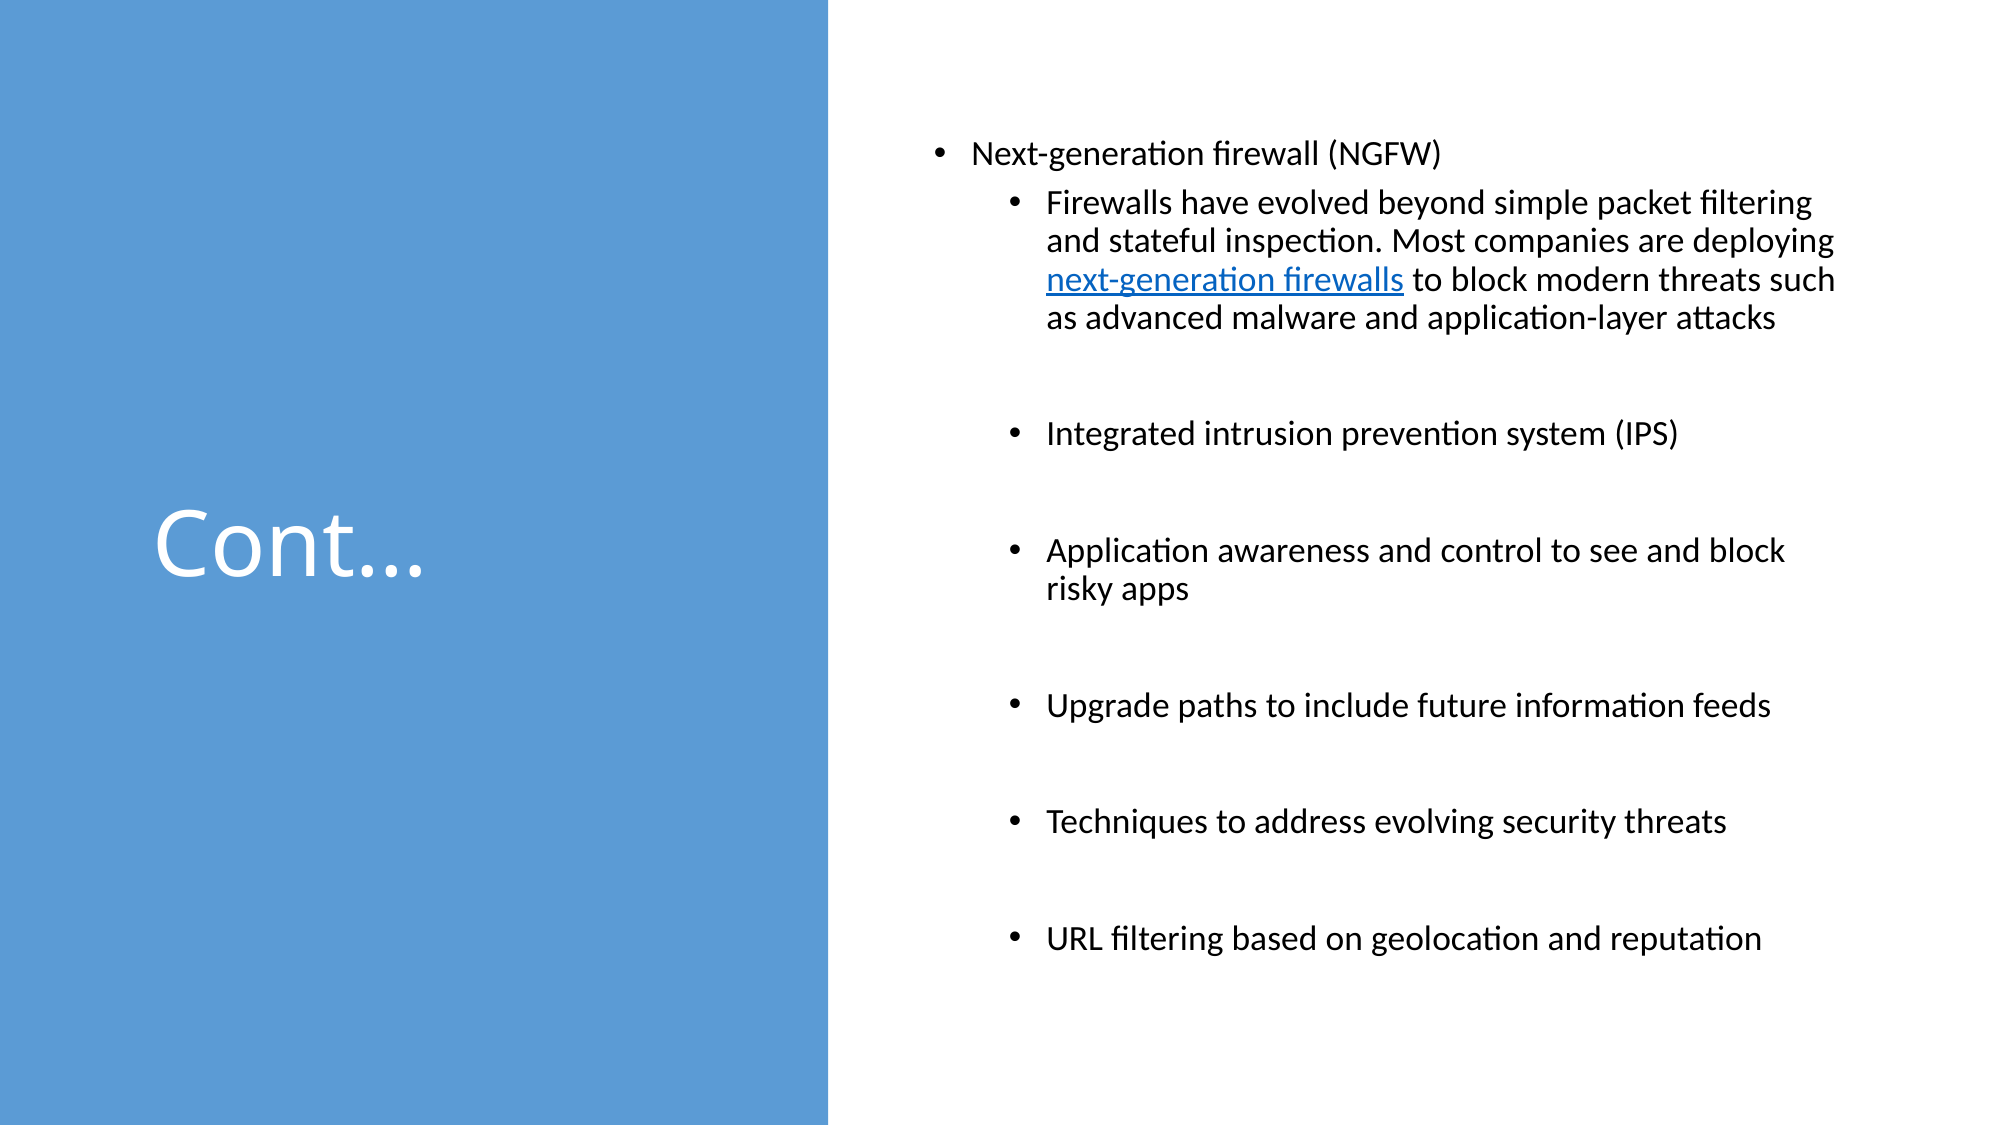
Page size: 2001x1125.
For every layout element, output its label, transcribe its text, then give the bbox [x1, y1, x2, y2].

text_box [0, 0, 829, 1125]
list Next-generation firewall (NGFW) Firewalls have evolved beyond simple packet filtering and stateful inspection. Most companies are deploying next-generation firewalls to block modern threats such as advanced malware and application-layer attacks Integrated intrusion prevention system (IPS) Application awareness and control to see and block risky apps Upgrade paths to include future information feeds Techniques to address evolving security threats URL filtering based on geolocation and reputation [918, 102, 1863, 991]
title Cont… [137, 102, 756, 991]
